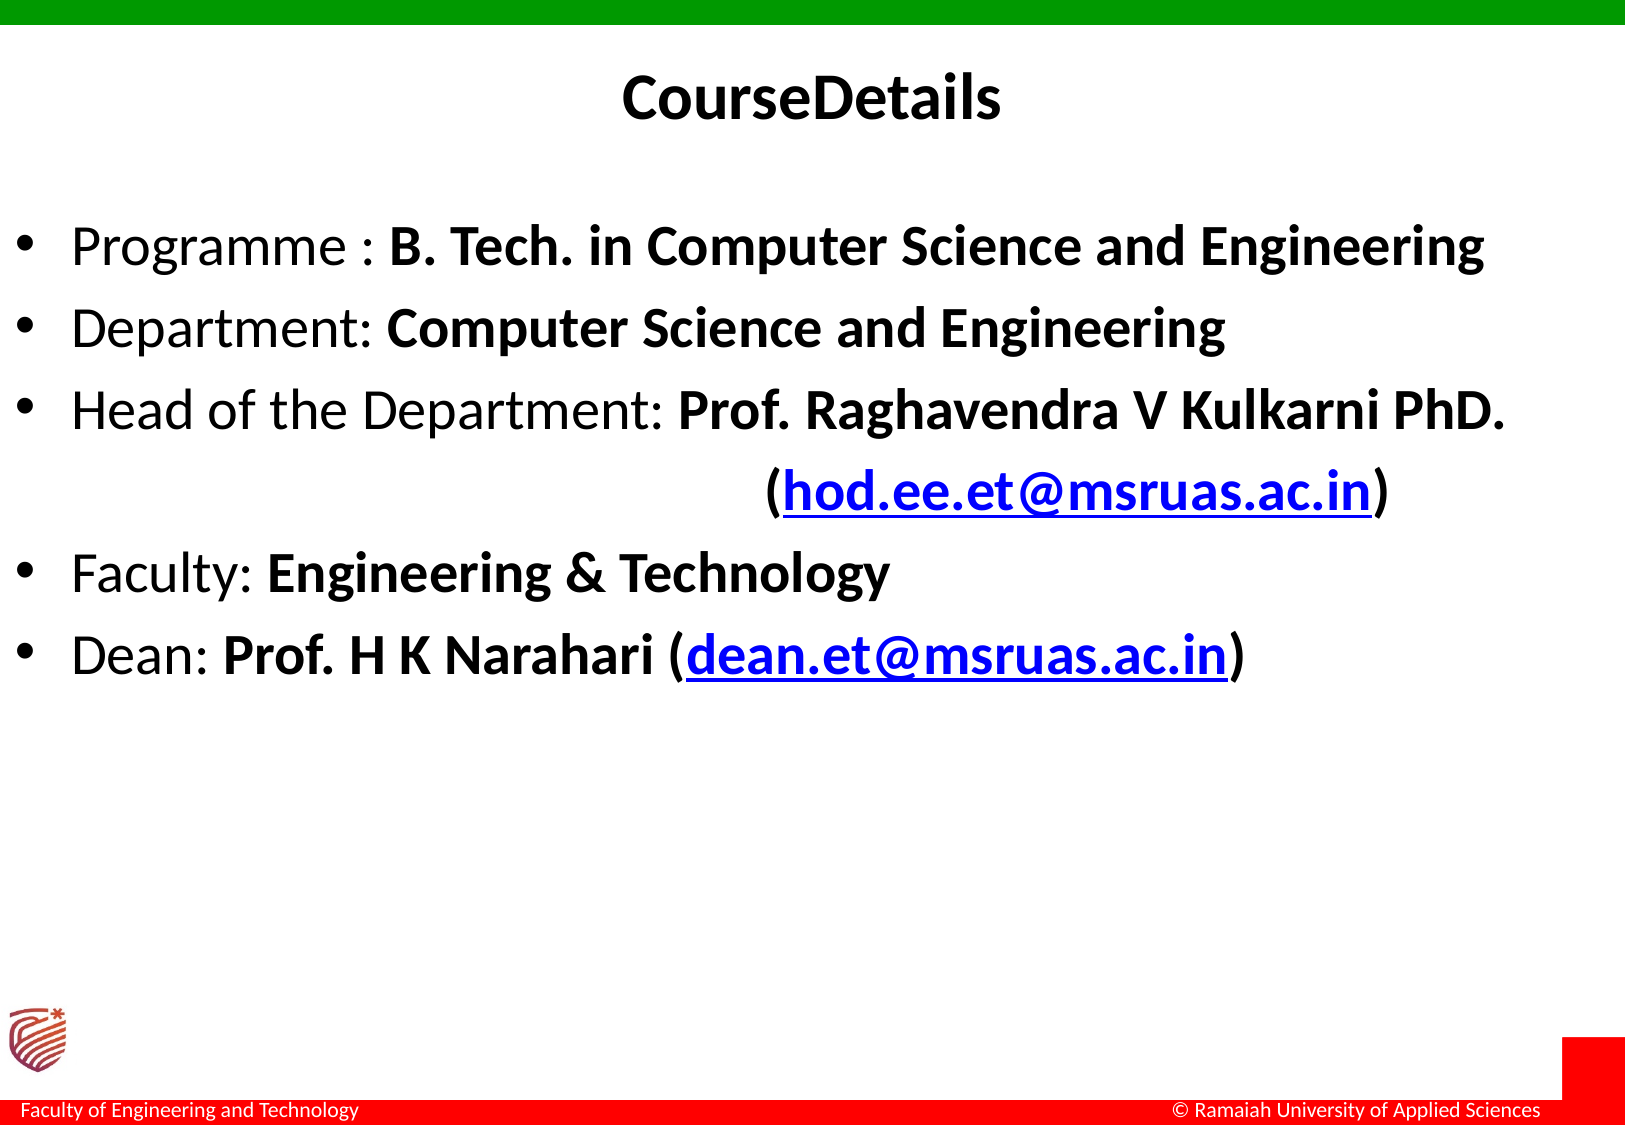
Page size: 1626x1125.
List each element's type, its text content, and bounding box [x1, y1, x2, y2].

list Programme : B. Tech. in Computer Science and Engineering Department: Computer Science and Engineering Head of the Department: Prof. Raghavendra V Kulkarni PhD. (hod.ee.et@msruas.ac.in) Faculty: Engineering & Technology Dean: Prof. H K Narahari (dean.et@msruas.ac.in) [0, 200, 1625, 1005]
picture [1, 1005, 77, 1077]
title CourseDetails [81, 45, 1544, 200]
